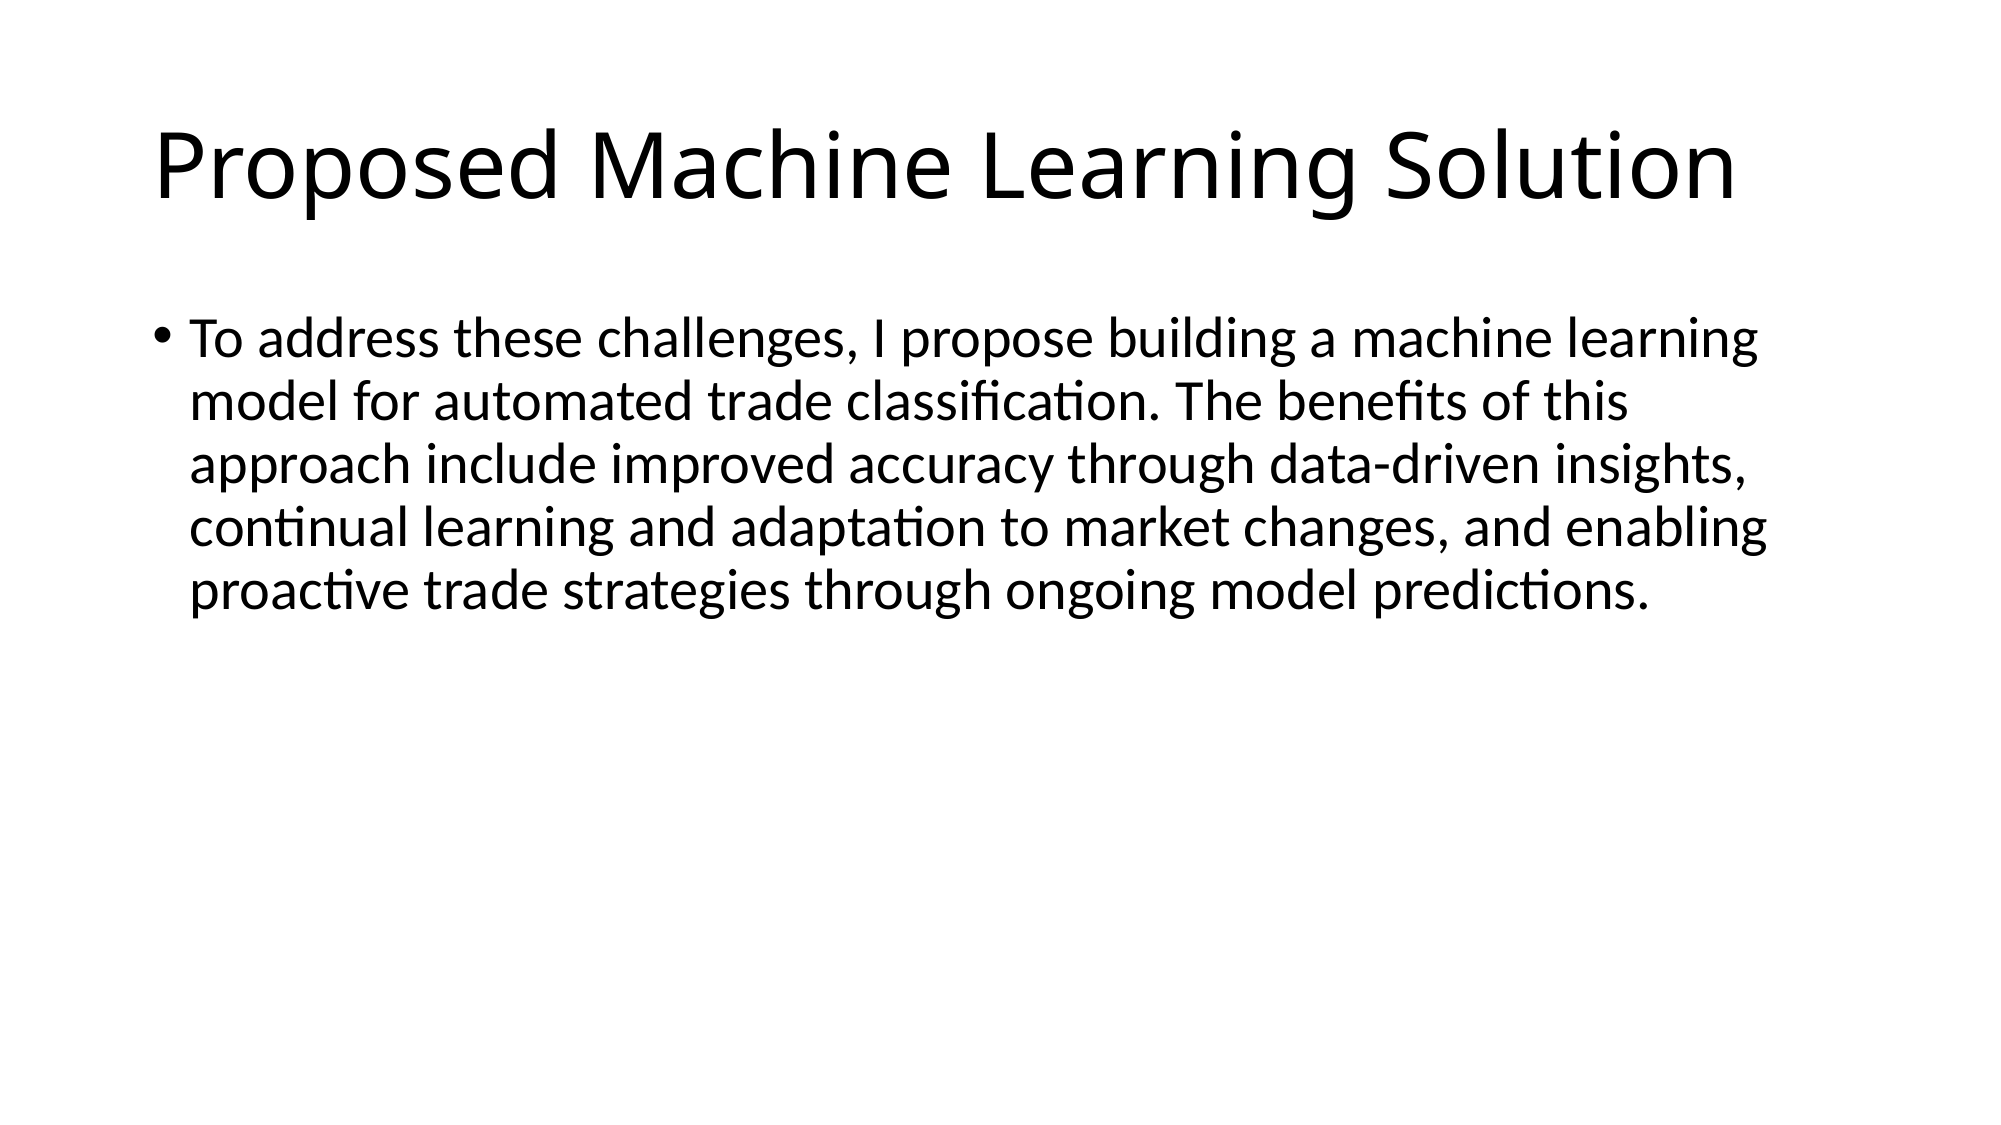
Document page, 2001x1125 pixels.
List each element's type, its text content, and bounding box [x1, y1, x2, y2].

list To address these challenges, I propose building a machine learning model for automated trade classification. The benefits of this approach include improved accuracy through data-driven insights, continual learning and adaptation to market changes, and enabling proactive trade strategies through ongoing model predictions. [137, 299, 1863, 1014]
title Proposed Machine Learning Solution [137, 59, 1863, 278]
